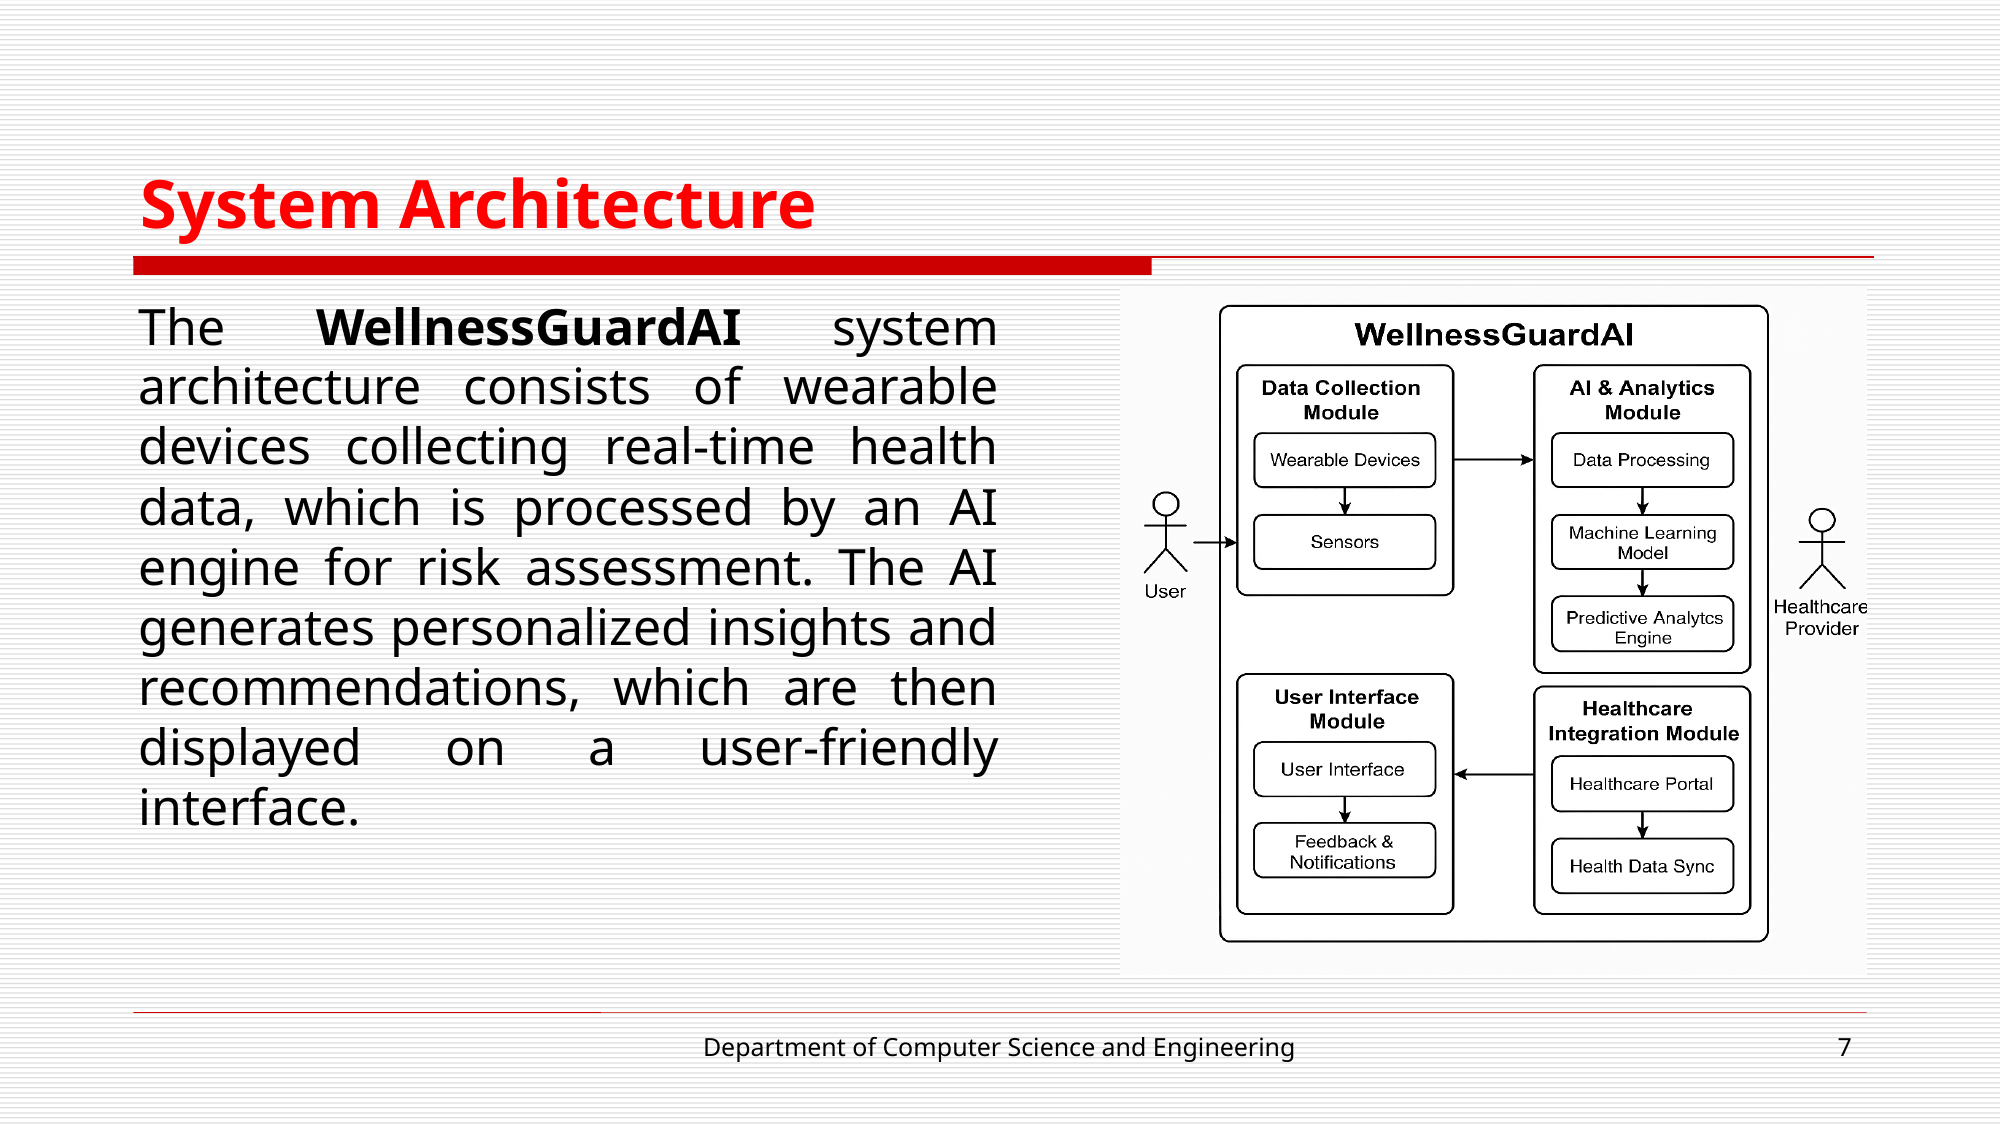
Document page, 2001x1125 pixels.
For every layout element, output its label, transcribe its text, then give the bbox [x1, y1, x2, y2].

list The WellnessGuardAI system architecture consists of wearable devices collecting real-time health data, which is processed by an AI engine for risk assessment. The AI generates personalized insights and recommendations, which are then displayed on a user-friendly interface. [123, 287, 1874, 988]
title System Architecture [125, 50, 1876, 250]
slide_number 7 [1433, 1024, 1867, 1103]
picture [0, 0, 2001, 1125]
footer Department of Computer Science and Engineering [683, 1024, 1317, 1103]
